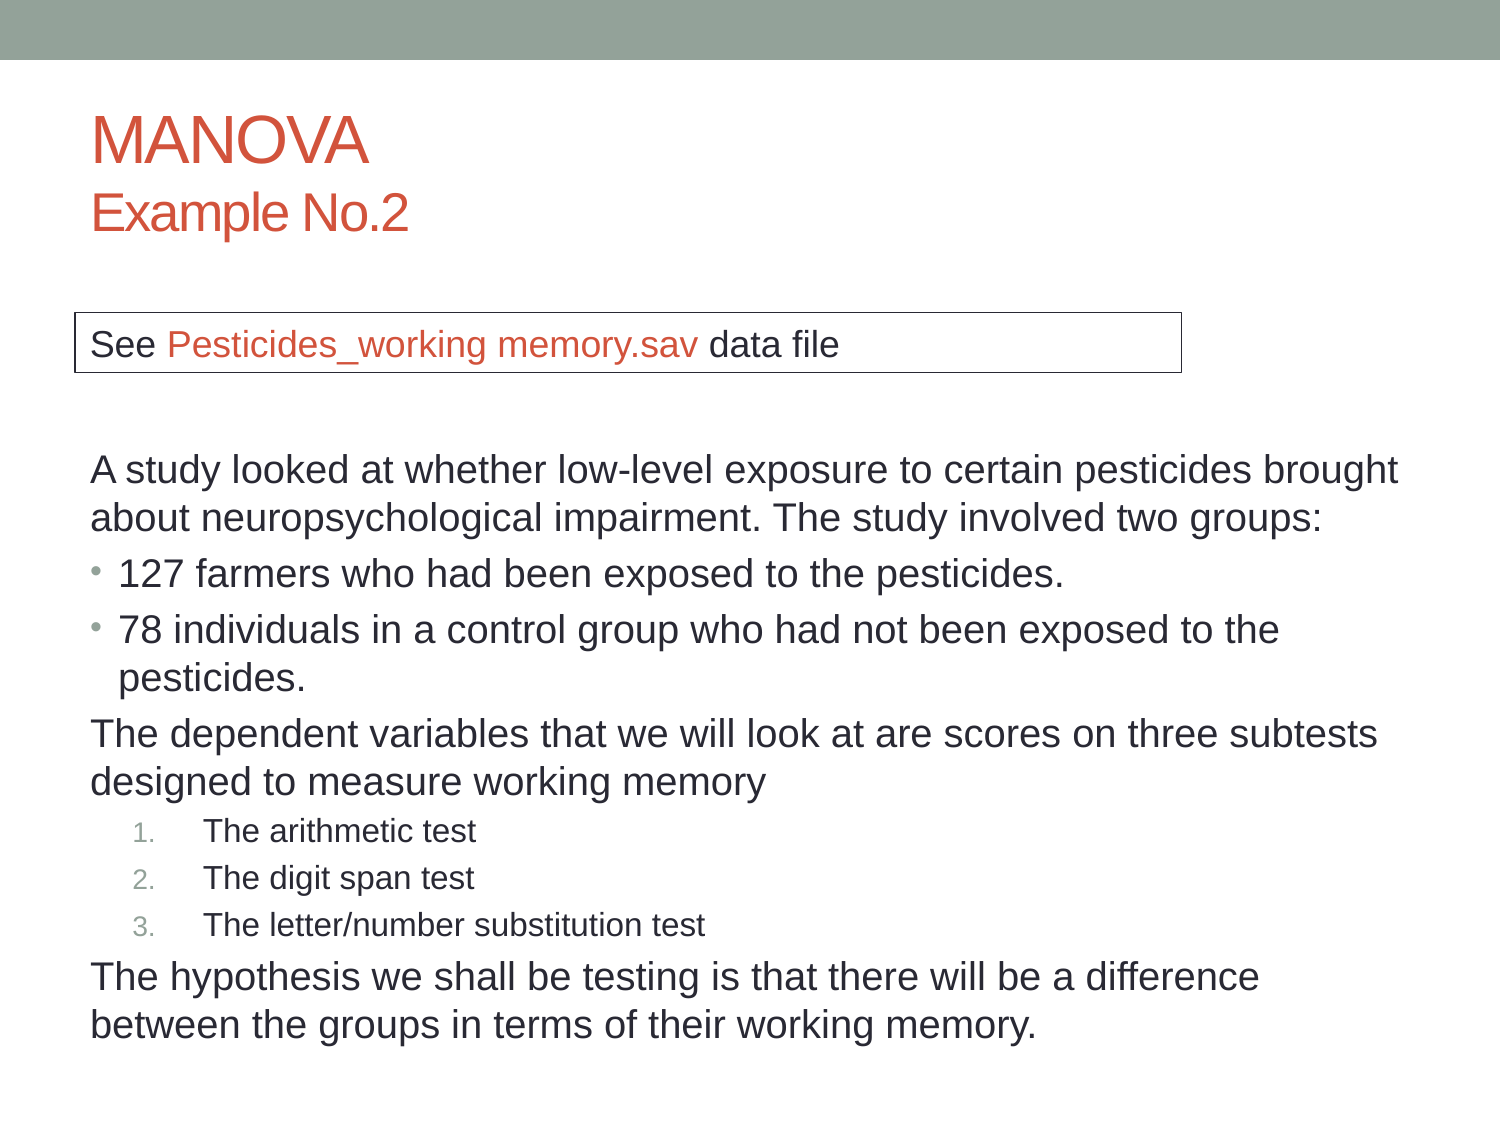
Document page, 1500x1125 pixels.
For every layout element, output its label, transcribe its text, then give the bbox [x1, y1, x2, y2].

list A study looked at whether low-level exposure to certain pesticides brought about neuropsychological impairment. The study involved two groups: 127 farmers who had been exposed to the pesticides. 78 individuals in a control group who had not been exposed to the pesticides. The dependent variables that we will look at are scores on three subtests designed to measure working memory The arithmetic test The digit span test The letter/number substitution test The hypothesis we shall be testing is that there will be a difference between the groups in terms of their working memory. [75, 435, 1425, 1063]
title MANOVA Example No.2 [75, 87, 1425, 250]
text_box See Pesticides_working memory.sav data file [75, 312, 1182, 373]
